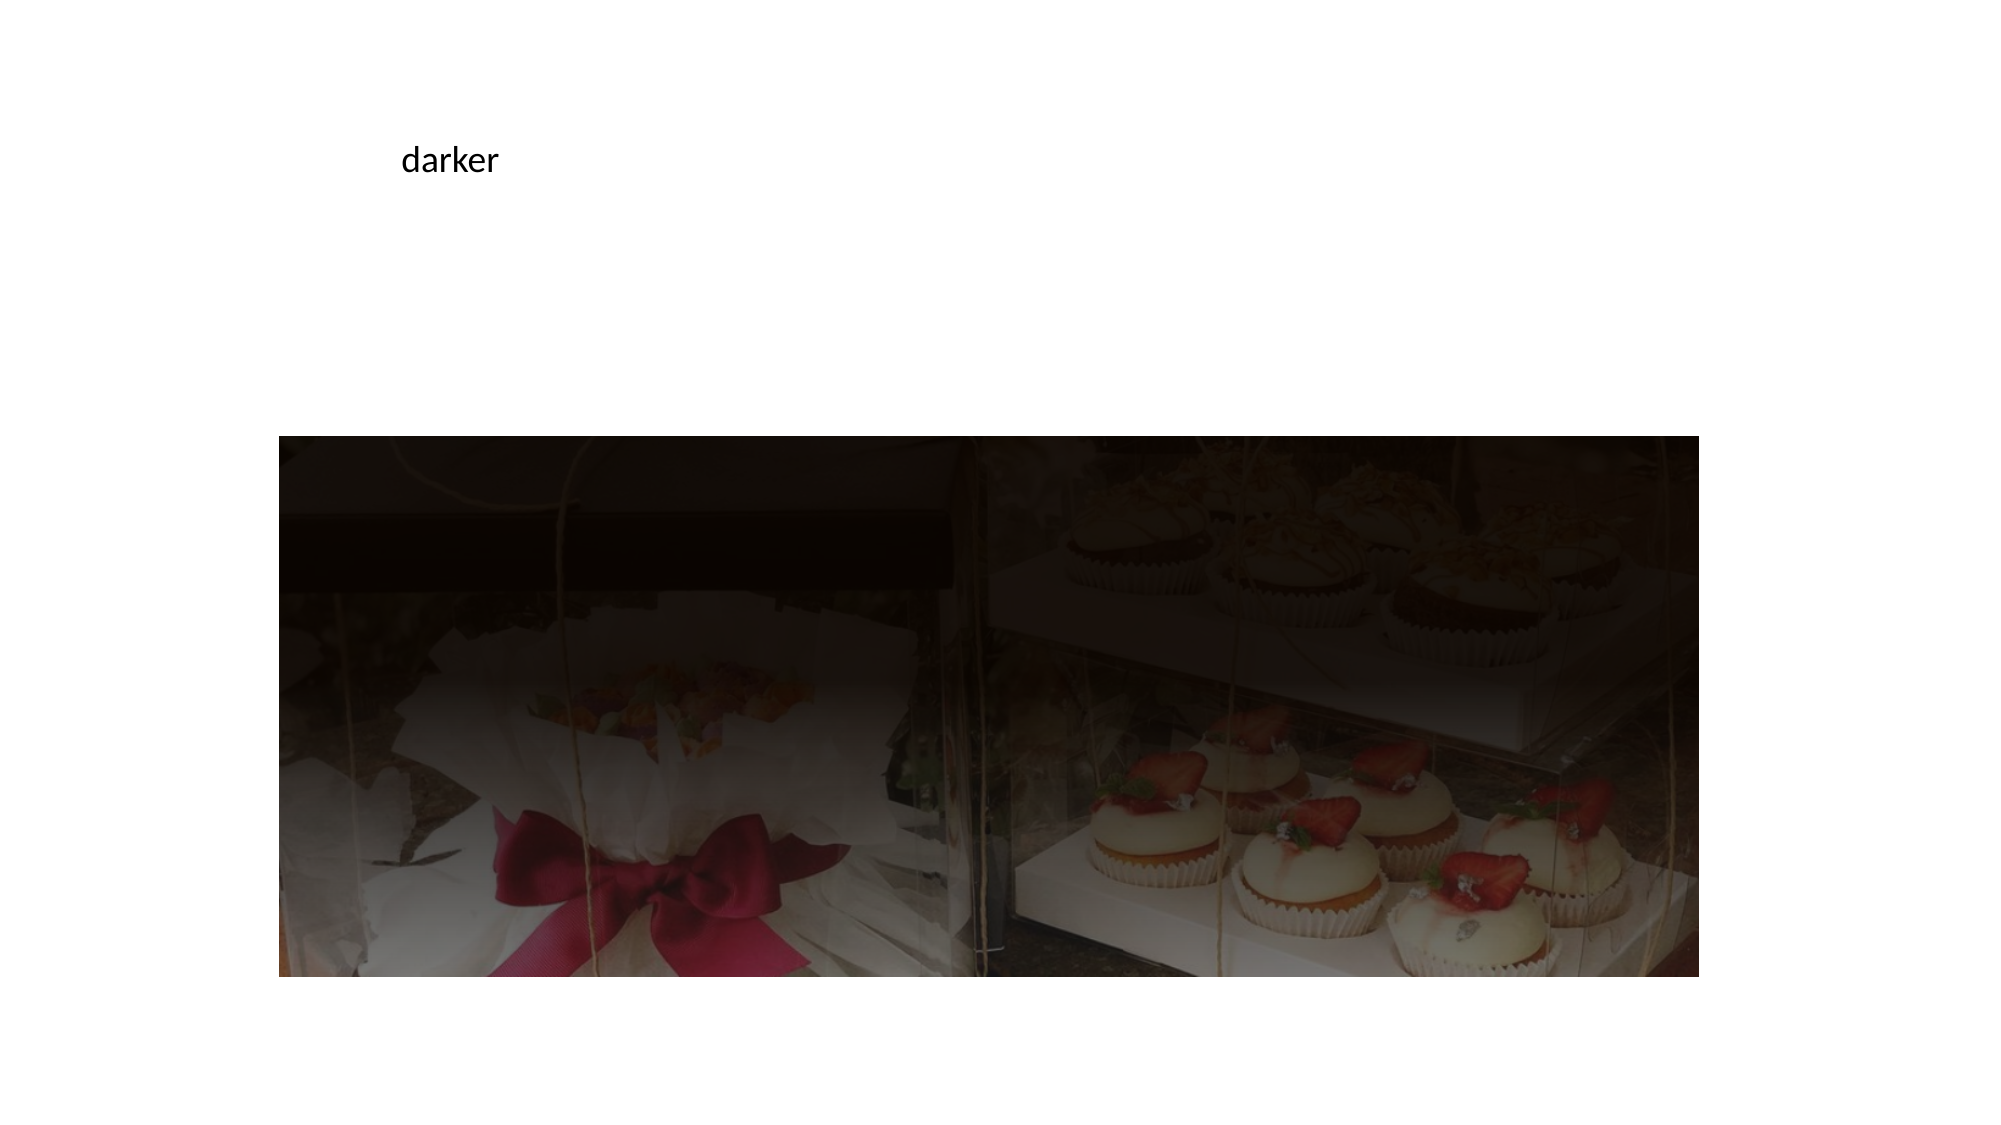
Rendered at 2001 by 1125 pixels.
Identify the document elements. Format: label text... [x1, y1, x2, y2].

picture [279, 436, 1699, 977]
text_box darker [386, 127, 1386, 188]
